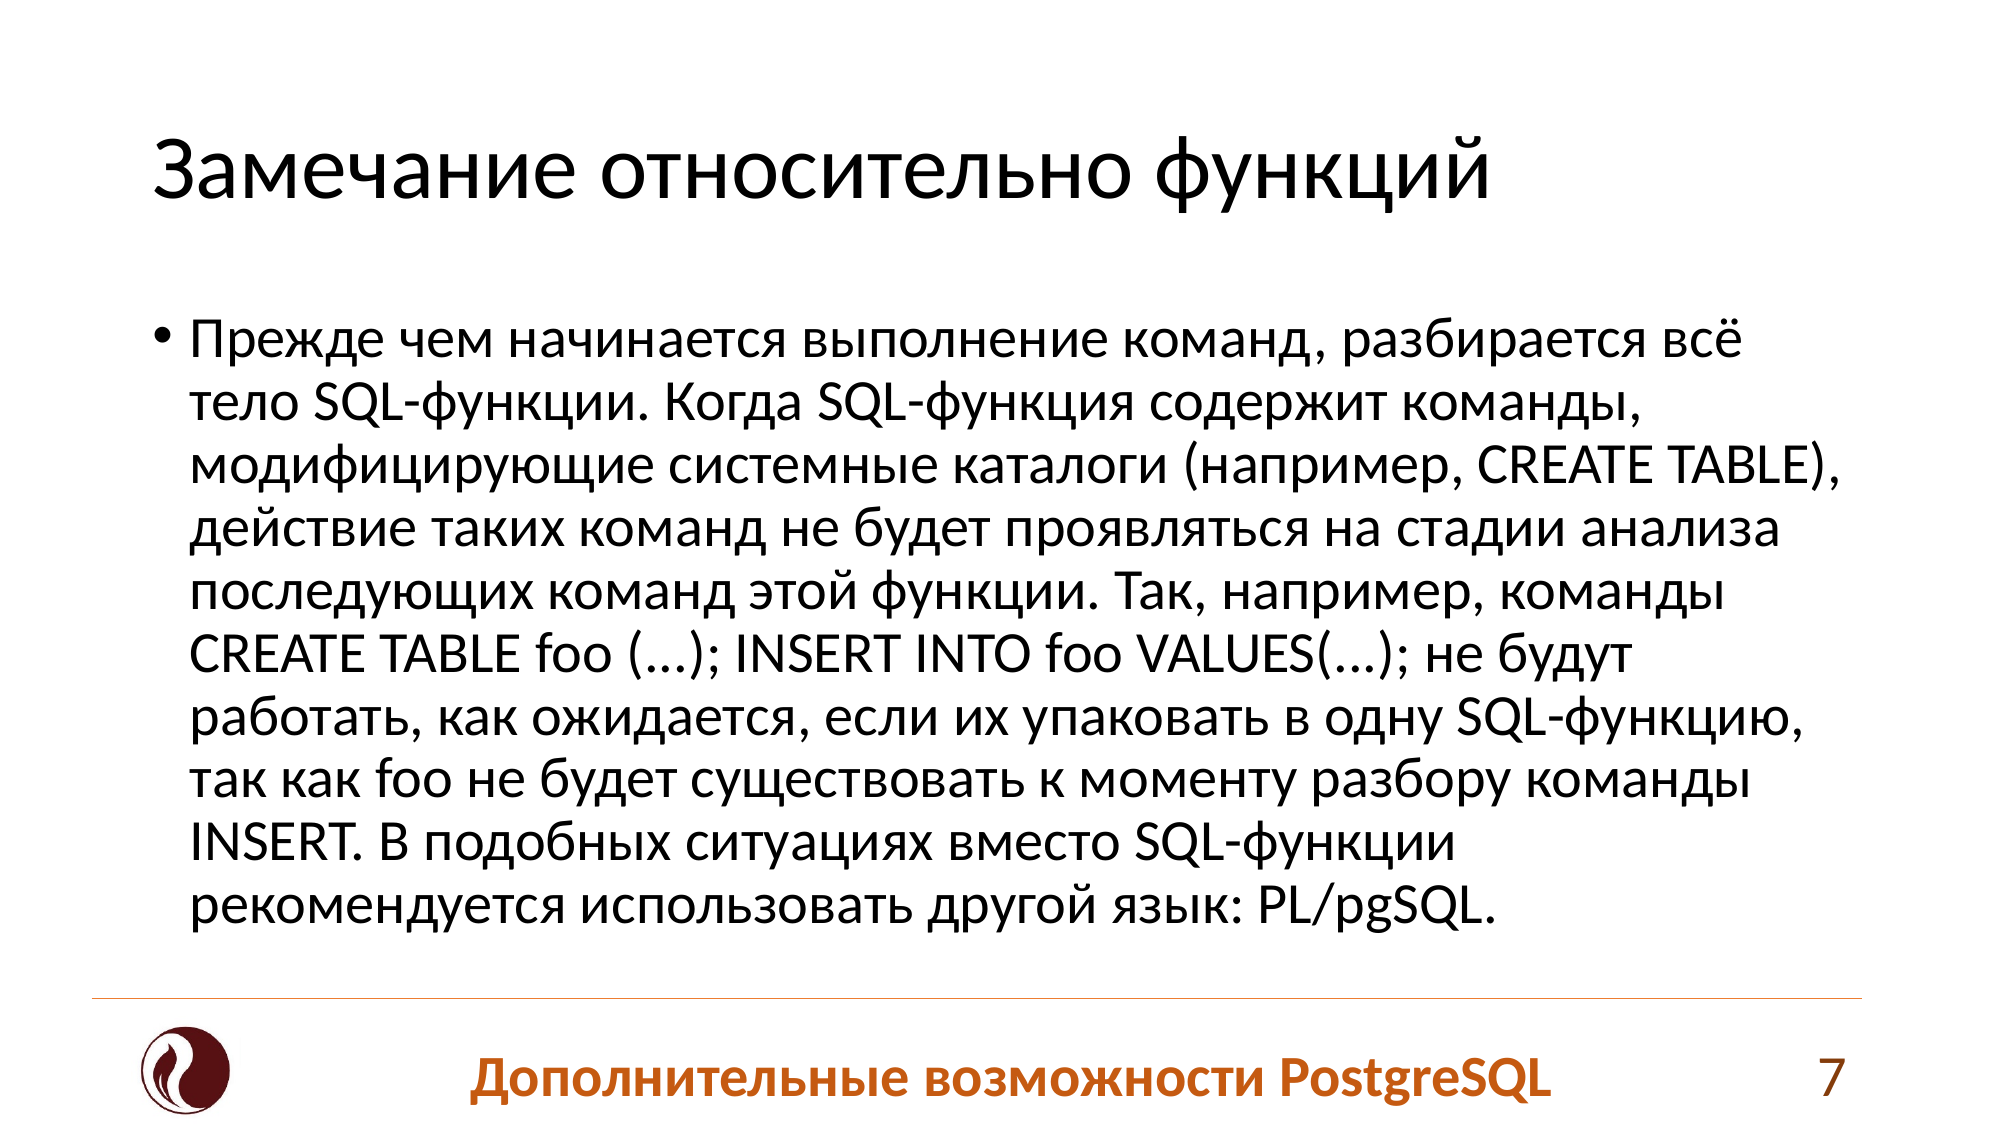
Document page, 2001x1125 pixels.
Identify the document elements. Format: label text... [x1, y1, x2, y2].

list Прежде чем начинается выполнение команд, разбирается всё тело SQL-функции. Когда SQL-функция содержит команды, модифицирующие системные каталоги (например, CREATE TABLE), действие таких команд не будет проявляться на стадии анализа последующих команд этой функции. Так, например, команды CREATE TABLE foo (...); INSERT INTO foo VALUES(...); не будут работать, как ожидается, если их упаковать в одну SQL-функцию, так как foo не будет существовать к моменту разбору команды INSERT. В подобных ситуациях вместо SQL-функции рекомендуется использовать другой язык: PL/pgSQL. [137, 299, 1863, 1014]
footer Дополнительные возможности PostgreSQL [409, 1042, 1412, 1103]
slide_number 7 [1412, 1042, 1863, 1103]
title Замечание относительно функций [137, 59, 1863, 278]
picture [62, 1016, 241, 1125]
